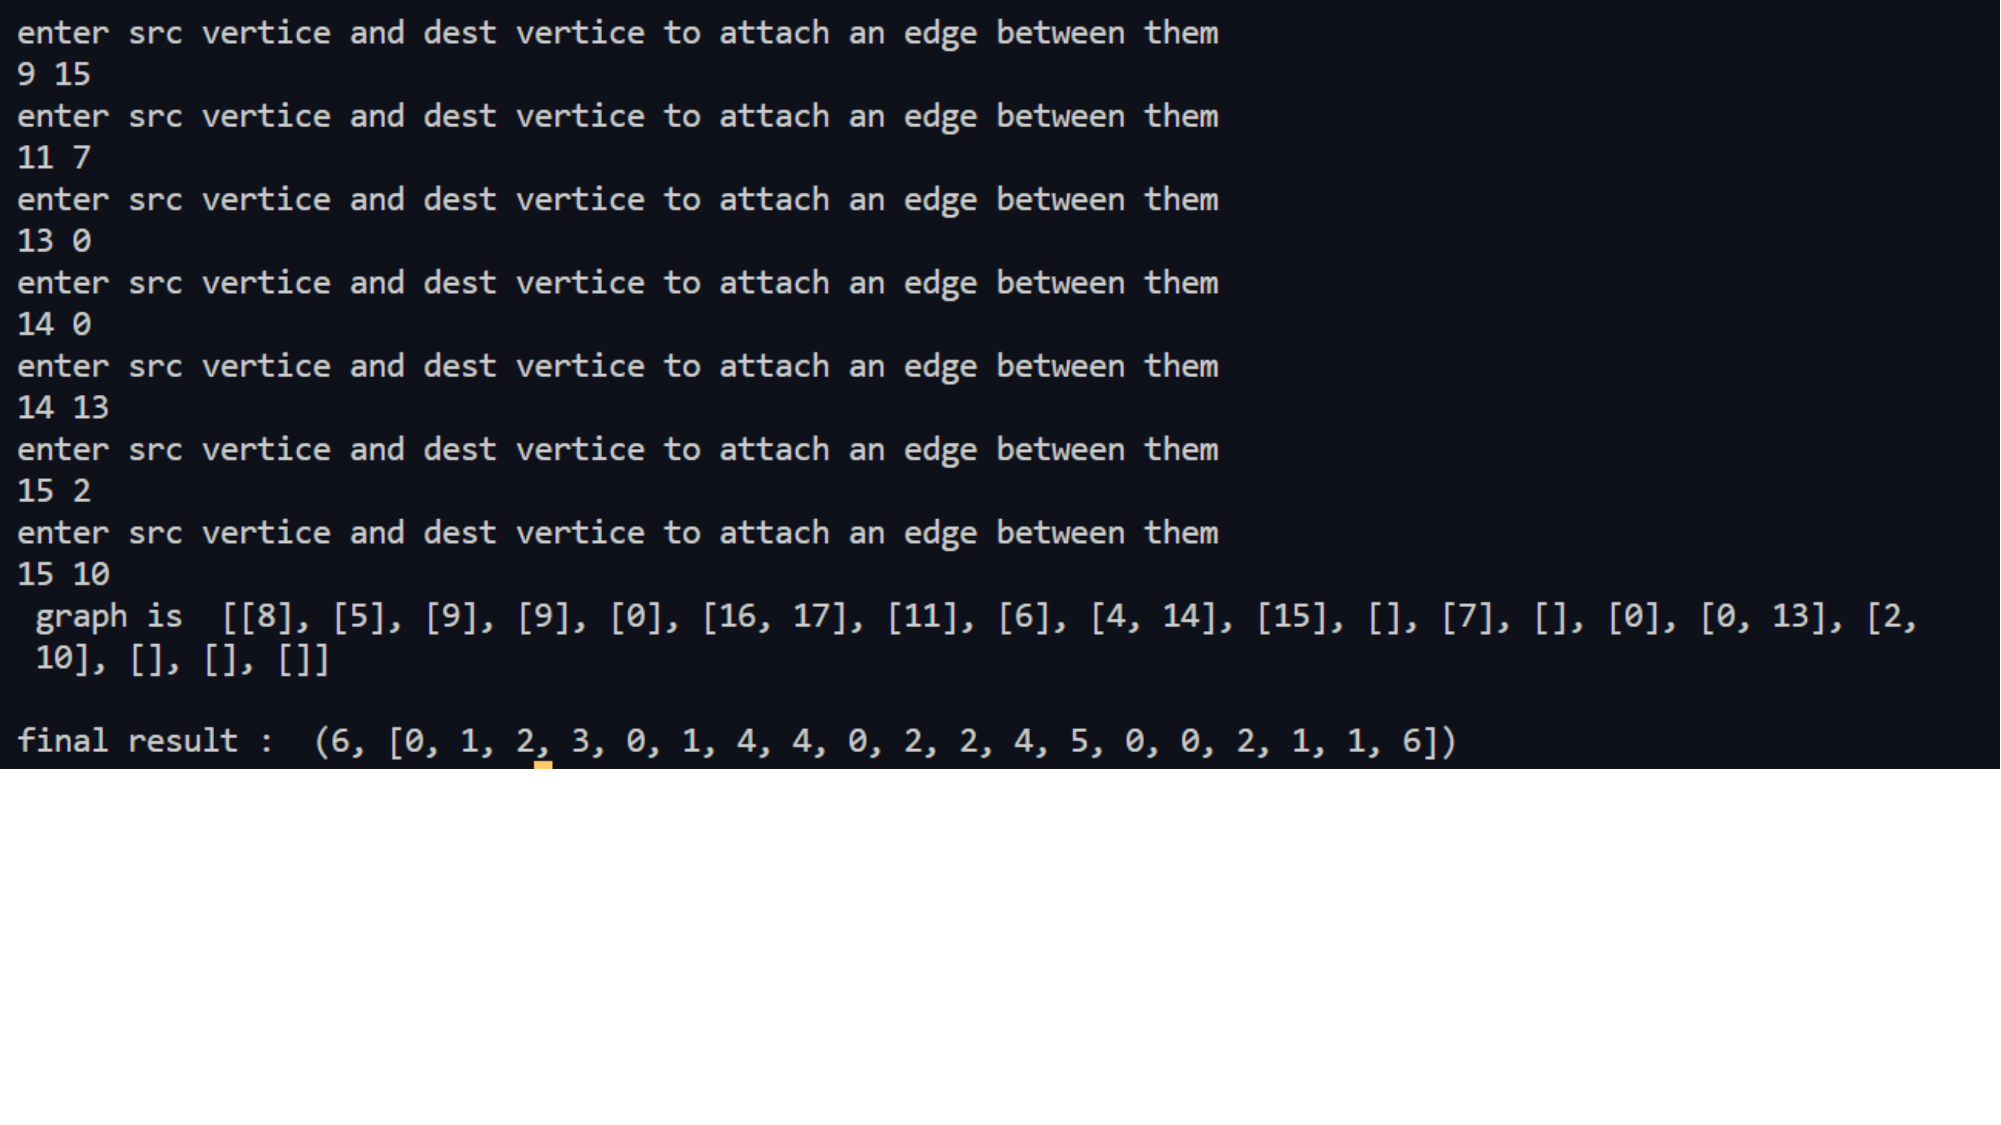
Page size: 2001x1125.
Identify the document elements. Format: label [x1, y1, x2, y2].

picture [0, 0, 2000, 769]
